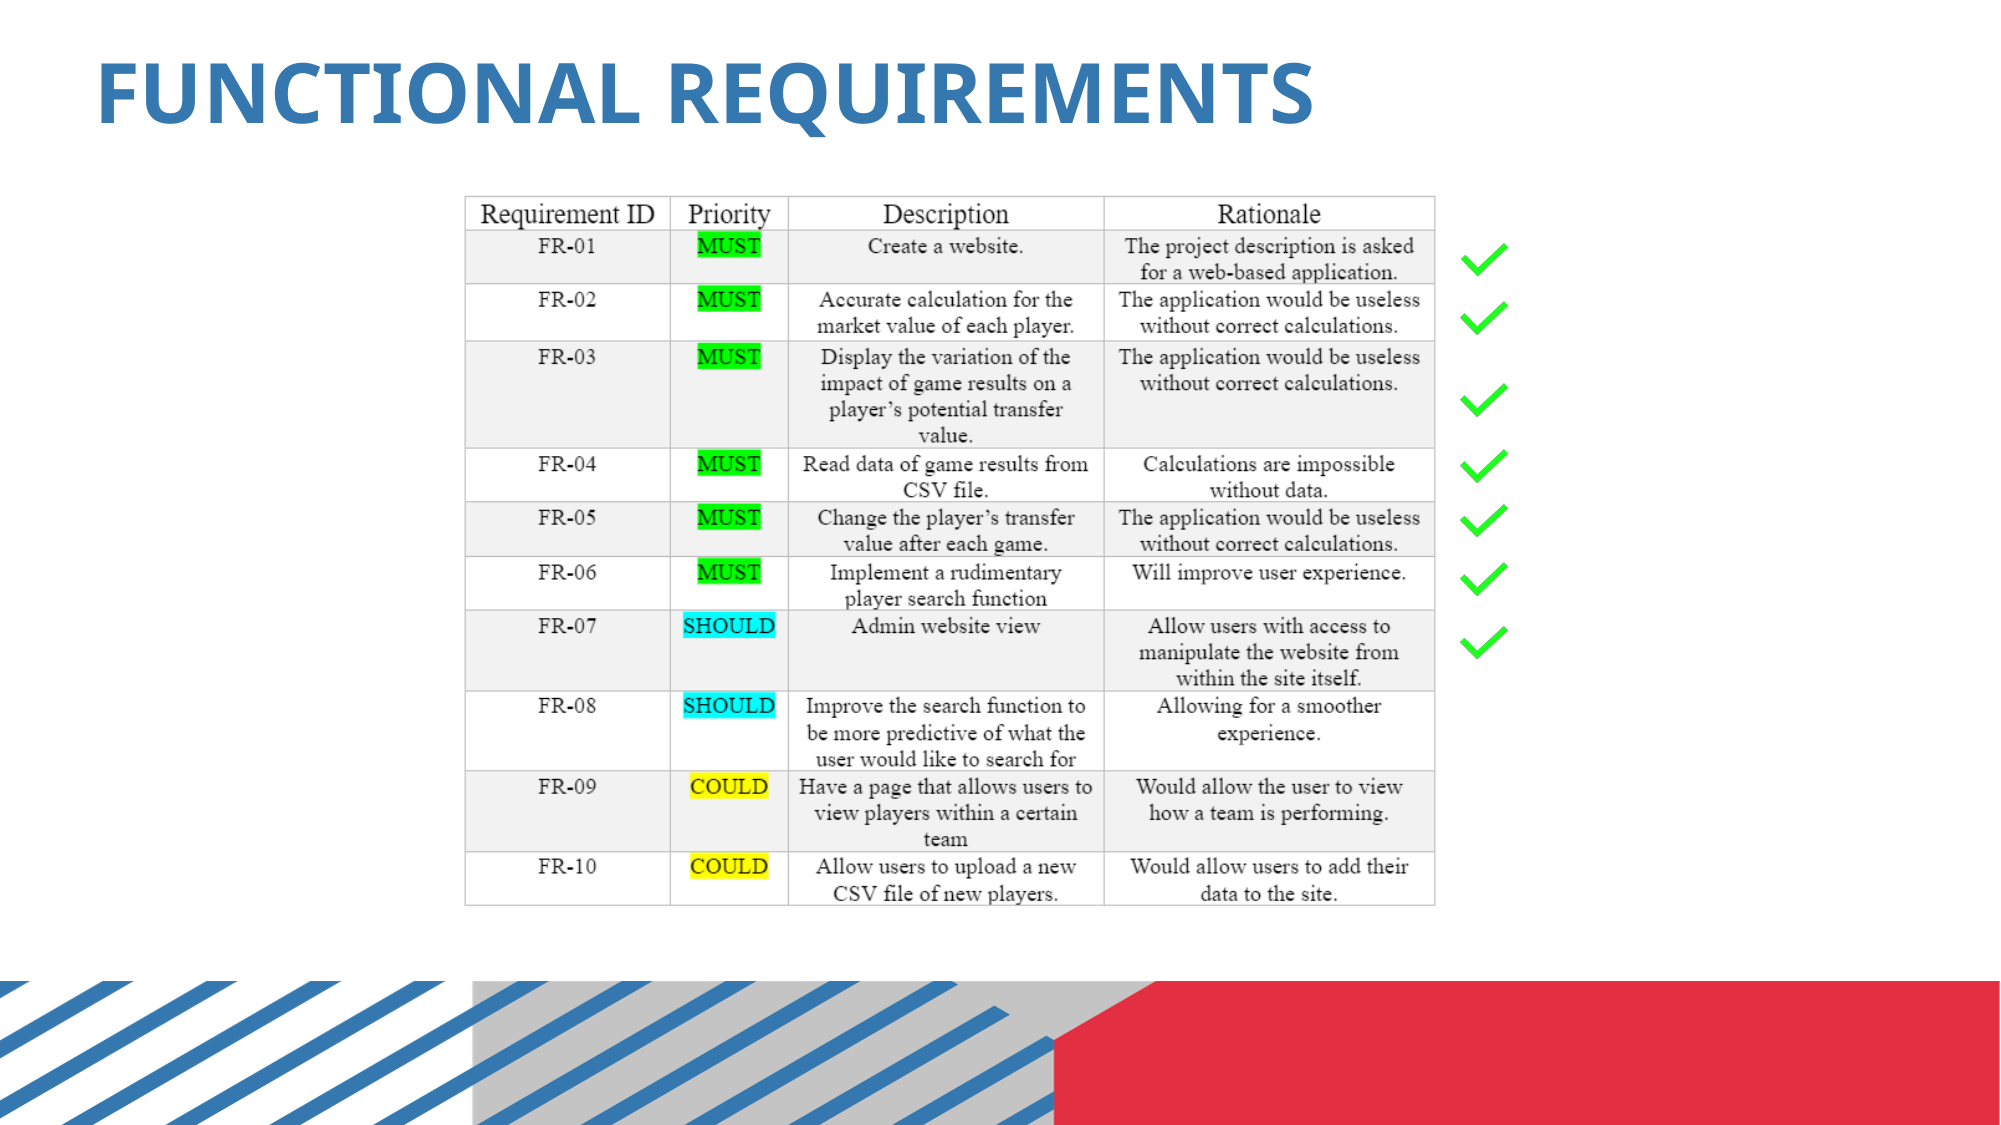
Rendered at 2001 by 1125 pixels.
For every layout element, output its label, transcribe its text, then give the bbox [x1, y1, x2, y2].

picture [1459, 293, 1509, 343]
picture [1459, 375, 1509, 425]
picture [1459, 496, 1509, 545]
title FUNCTIONAL REQUIREMENTS [79, 44, 1443, 160]
picture [1459, 618, 1509, 667]
picture [456, 186, 1443, 916]
picture [1459, 441, 1509, 491]
picture [1459, 554, 1509, 604]
picture [0, 981, 2000, 1125]
picture [1460, 235, 1509, 284]
